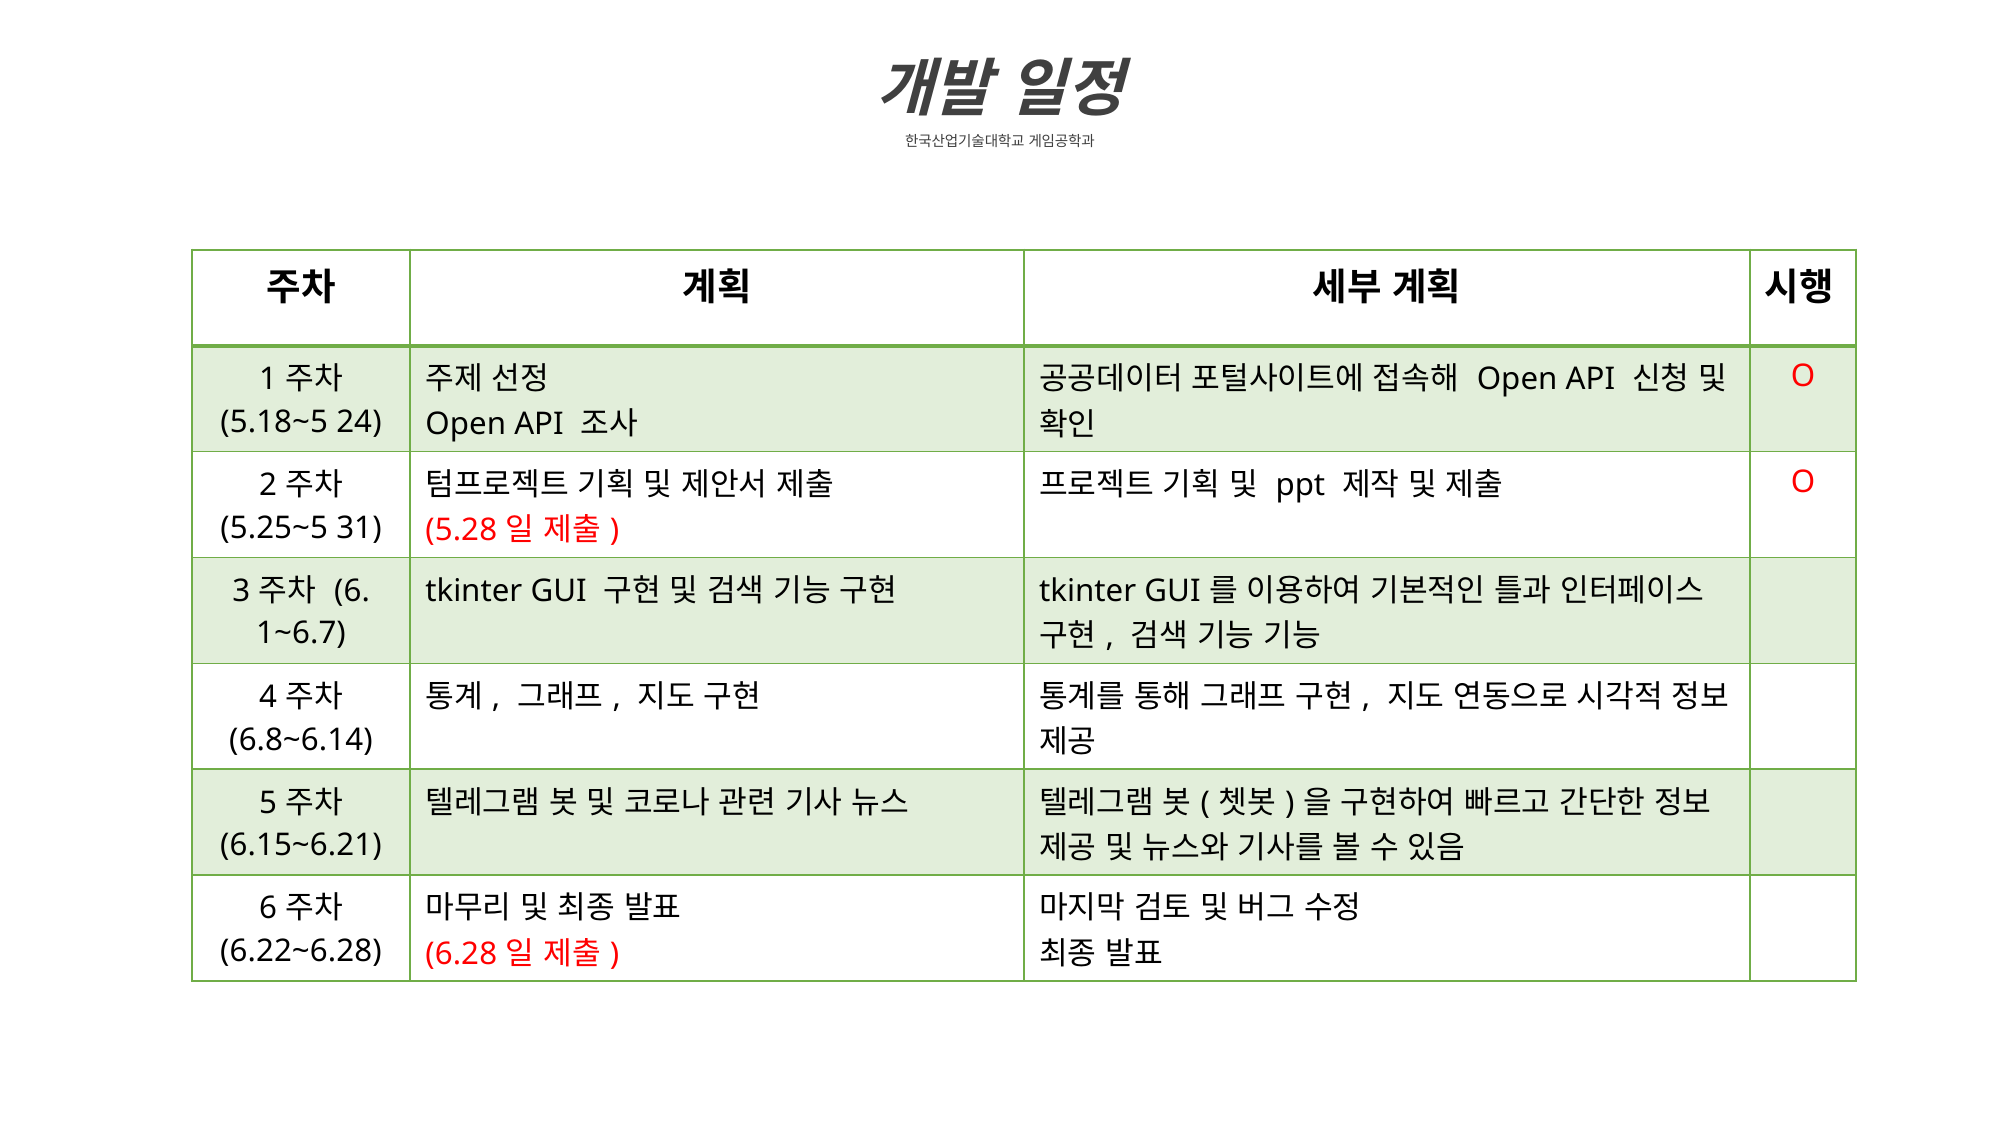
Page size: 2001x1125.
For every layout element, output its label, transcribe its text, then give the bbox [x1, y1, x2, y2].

table_cell tkinter GUI를 이용하여 기본적인 틀과 인터페이스 구현, 검색 기능 기능 [1025, 558, 1749, 663]
table_cell 통계를 통해 그래프 구현, 지도 연동으로 시각적 정보 제공 [1025, 664, 1749, 768]
table_cell tkinter GUI 구현 및 검색 기능 구현 [411, 558, 1023, 663]
table_cell 텔레그램 봇 및 코로나 관련 기사 뉴스 [411, 770, 1023, 874]
table_cell 통계, 그래프, 지도 구현 [411, 664, 1023, 768]
table_cell 텀프로젝트 기획 및 제안서 제출 (5.28일 제출) [411, 452, 1023, 557]
table_header 세부 계획 [1025, 251, 1749, 344]
table_cell O [1751, 348, 1855, 451]
table_cell 프로젝트 기획 및 ppt 제작 및 제출 [1025, 452, 1749, 557]
table_cell [1751, 770, 1855, 874]
table_cell 1주차 (5.18~5 24) [193, 348, 409, 451]
table_cell 텔레그램 봇(쳇봇)을 구현하여 빠르고 간단한 정보 제공 및 뉴스와 기사를 볼 수 있음 [1025, 770, 1749, 874]
table_cell 마무리 및 최종 발표 (6.28일 제출) [411, 876, 1023, 980]
table_cell 공공데이터 포털사이트에 접속해 Open API 신청 및 확인 [1025, 348, 1749, 451]
table_cell 3주차 (6. 1~6.7) [193, 558, 409, 663]
table_cell 2주차 (5.25~5 31) [193, 452, 409, 557]
table_cell 4주차 (6.8~6.14) [193, 664, 409, 768]
table_cell 6주차 (6.22~6.28) [193, 876, 409, 980]
text_box 개발 일정 한국산업기술대학교 게임공학과 [0, 0, 2000, 160]
table_cell O [1751, 452, 1855, 557]
table_cell 5주차 (6.15~6.21) [193, 770, 409, 874]
table_cell [1751, 664, 1855, 768]
table_header 주차 [193, 251, 409, 344]
table_cell [1751, 876, 1855, 980]
table_cell 마지막 검토 및 버그 수정 최종 발표 [1025, 876, 1749, 980]
table_cell 주제 선정 Open API 조사 [411, 348, 1023, 451]
table_cell [1751, 558, 1855, 663]
table_header 계획 [411, 251, 1023, 344]
table_header 시행 [1751, 251, 1855, 344]
